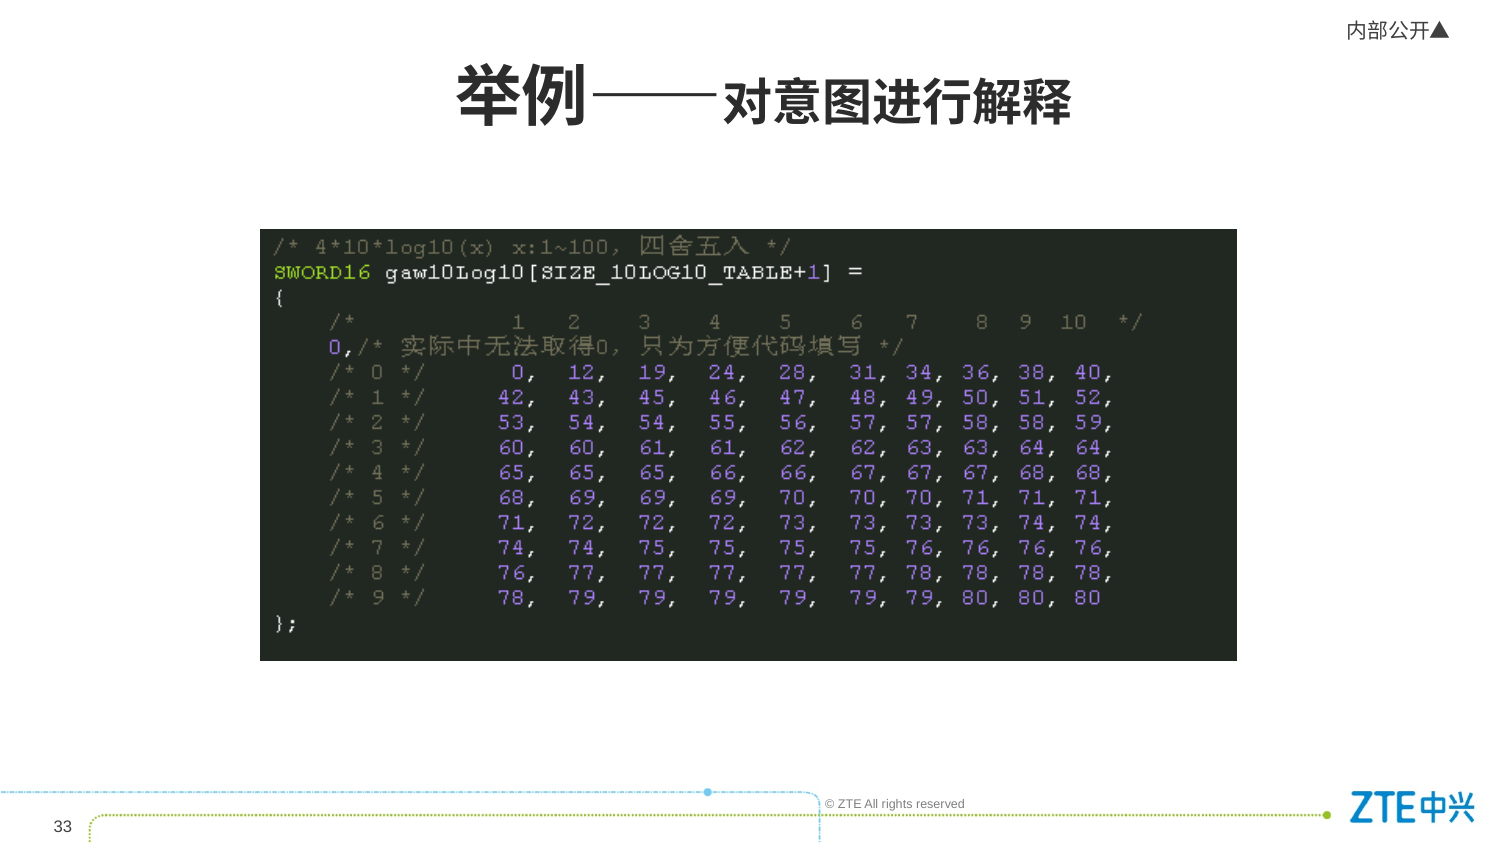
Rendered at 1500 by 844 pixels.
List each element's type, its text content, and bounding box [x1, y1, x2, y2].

picture [0, 0, 1500, 844]
text_box 举例——对意图进行解释 [402, 46, 1125, 142]
